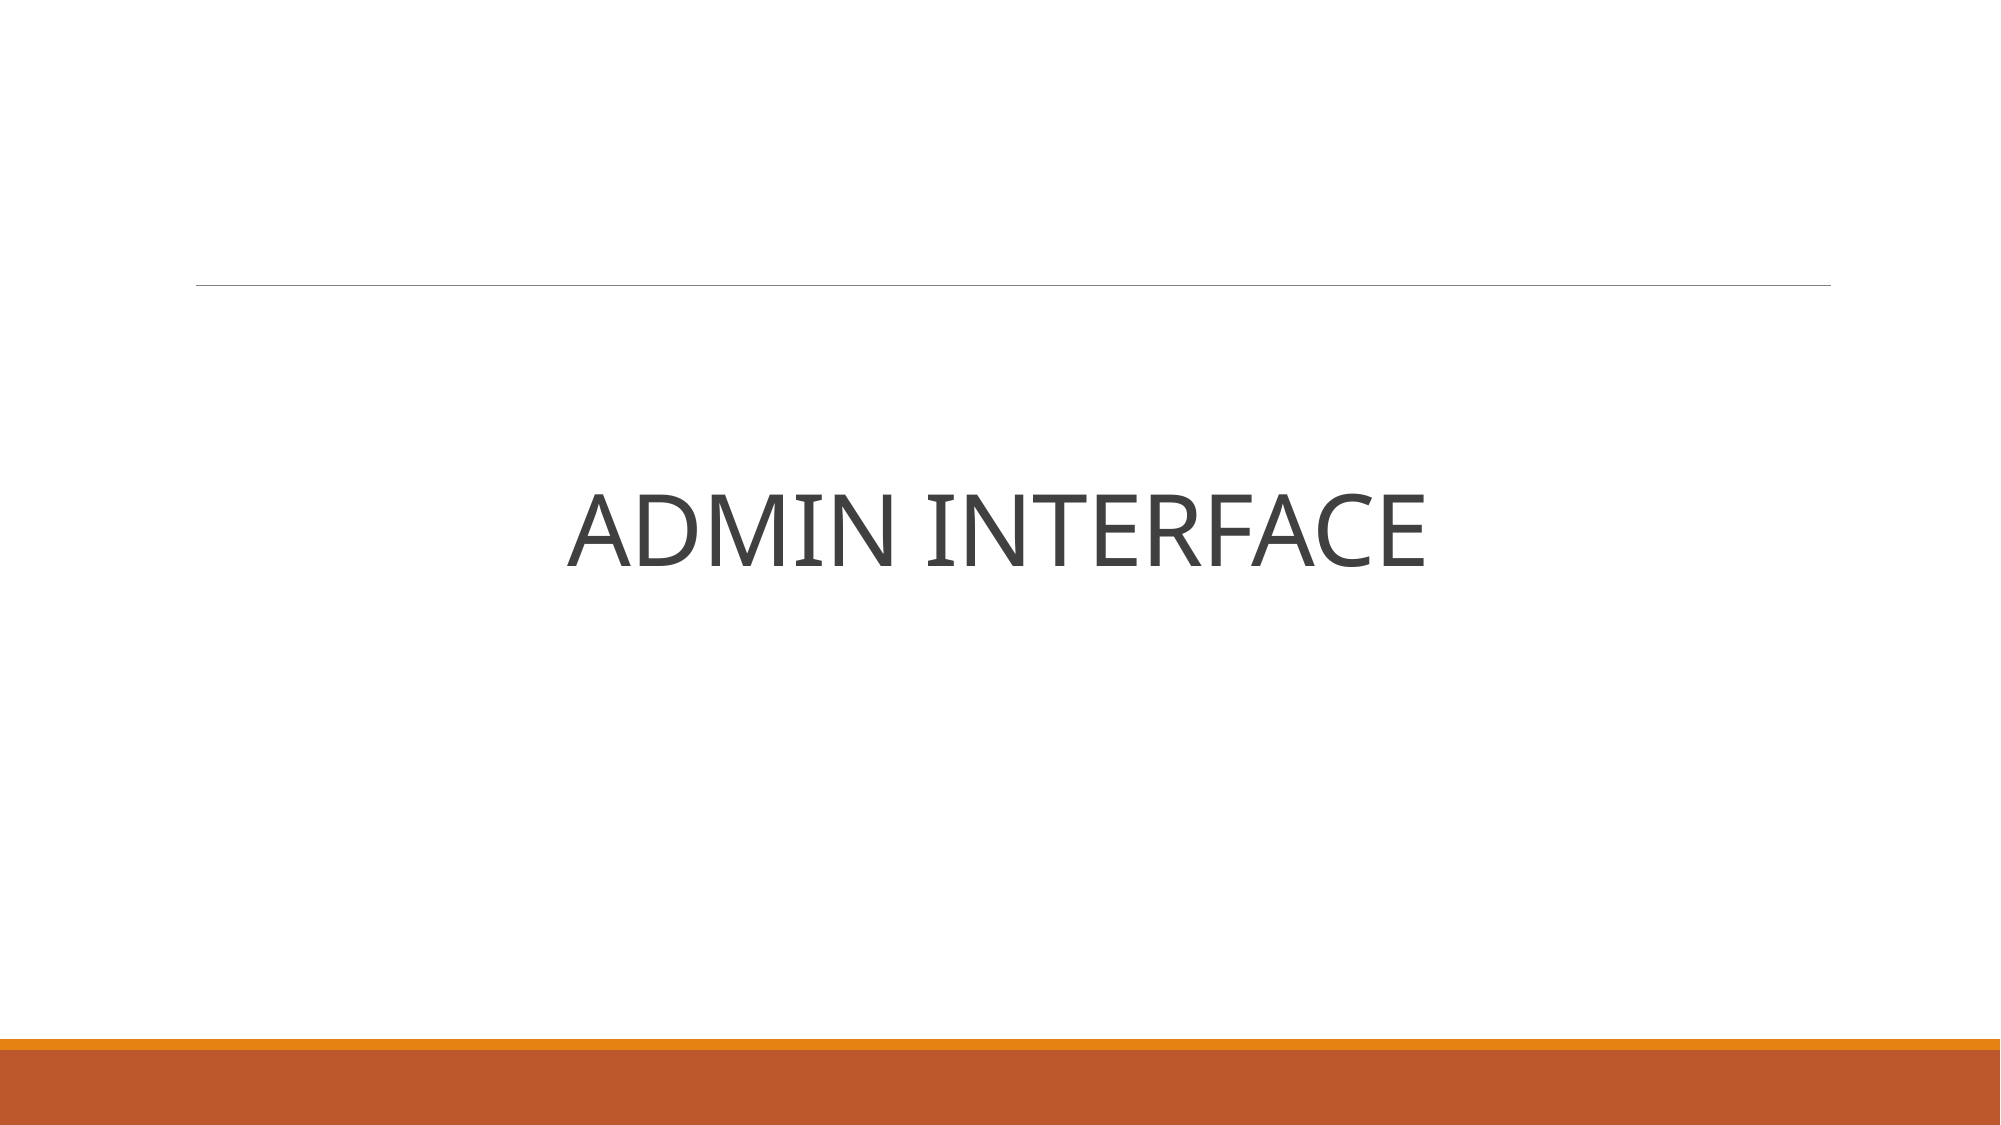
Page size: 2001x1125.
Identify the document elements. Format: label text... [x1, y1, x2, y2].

title ADMIN INTERFACE [552, 356, 2000, 595]
